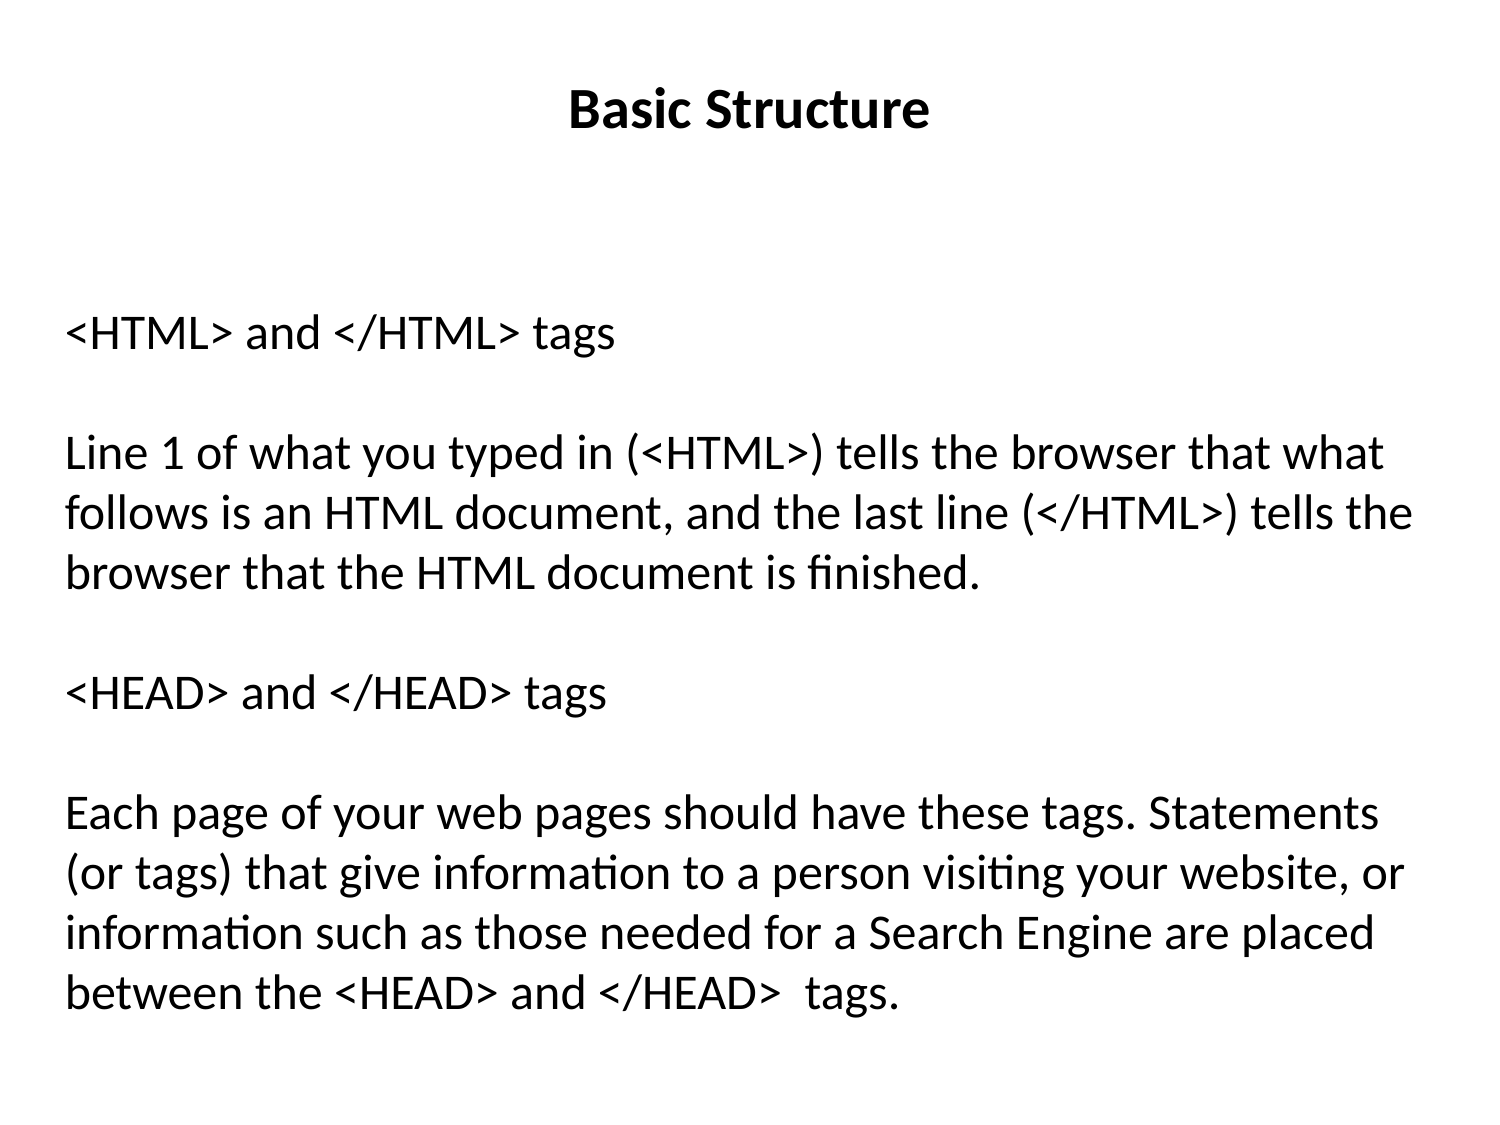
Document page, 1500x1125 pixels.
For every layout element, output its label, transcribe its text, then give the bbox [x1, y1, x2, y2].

text_box <HTML> and </HTML> tags Line 1 of what you typed in (<HTML>) tells the browser that what follows is an HTML document, and the last line (</HTML>) tells the browser that the HTML document is finished. <HEAD> and </HEAD> tags Each page of your web pages should have these tags. Statements (or tags) that give information to a person visiting your website, or information such as those needed for a Search Engine are placed between the <HEAD> and </HEAD> tags. [50, 292, 1438, 1028]
text_box Basic Structure [224, 62, 1275, 218]
